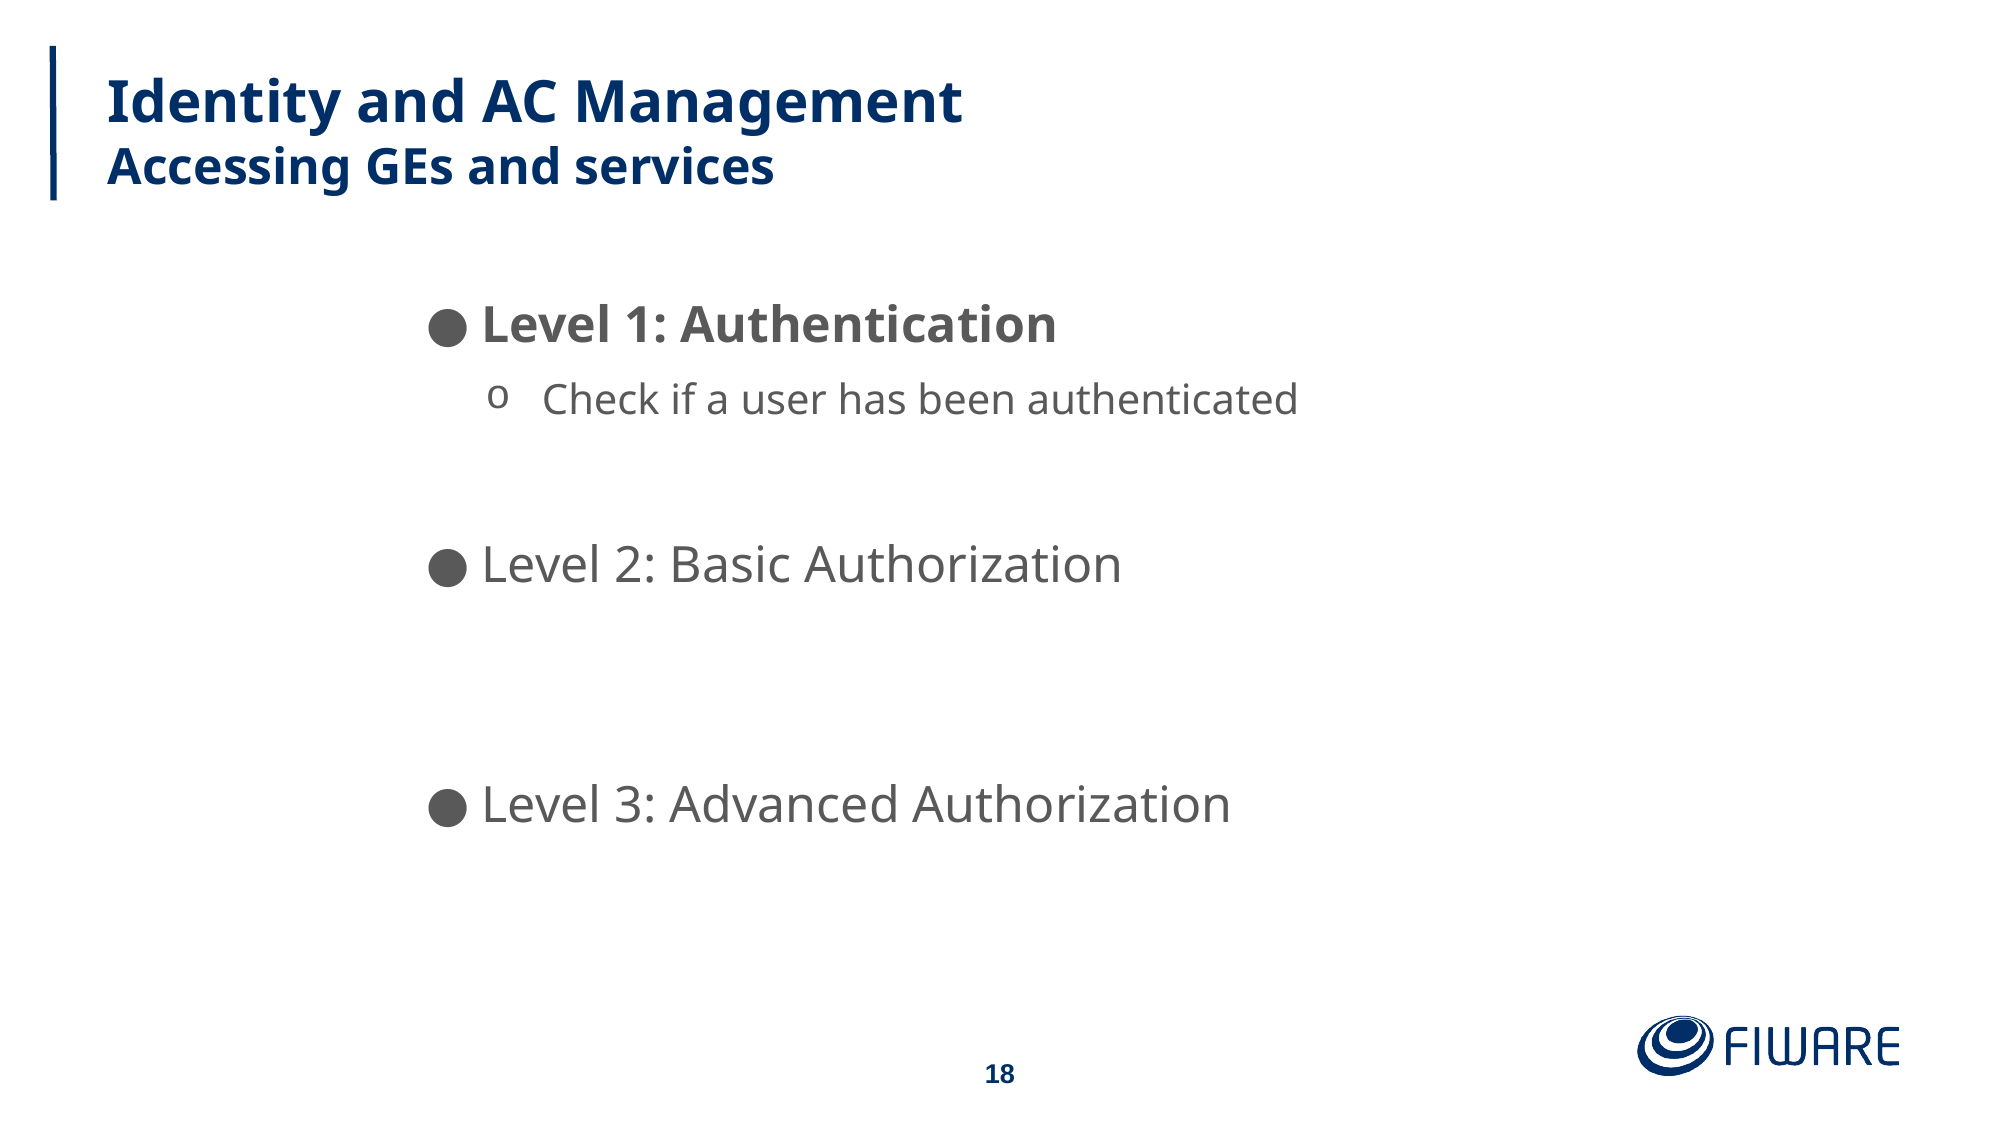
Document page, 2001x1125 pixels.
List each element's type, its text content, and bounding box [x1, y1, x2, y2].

picture [1635, 1012, 1905, 1077]
slide_number ‹#› [887, 1042, 1113, 1103]
text_box Level 1: Authentication Check if a user has been authenticated Level 2: Basic Authorization Level 3: Advanced Authorization [0, 277, 2000, 938]
title Identity and AC Management Accessing GEs and services [92, 47, 1814, 213]
